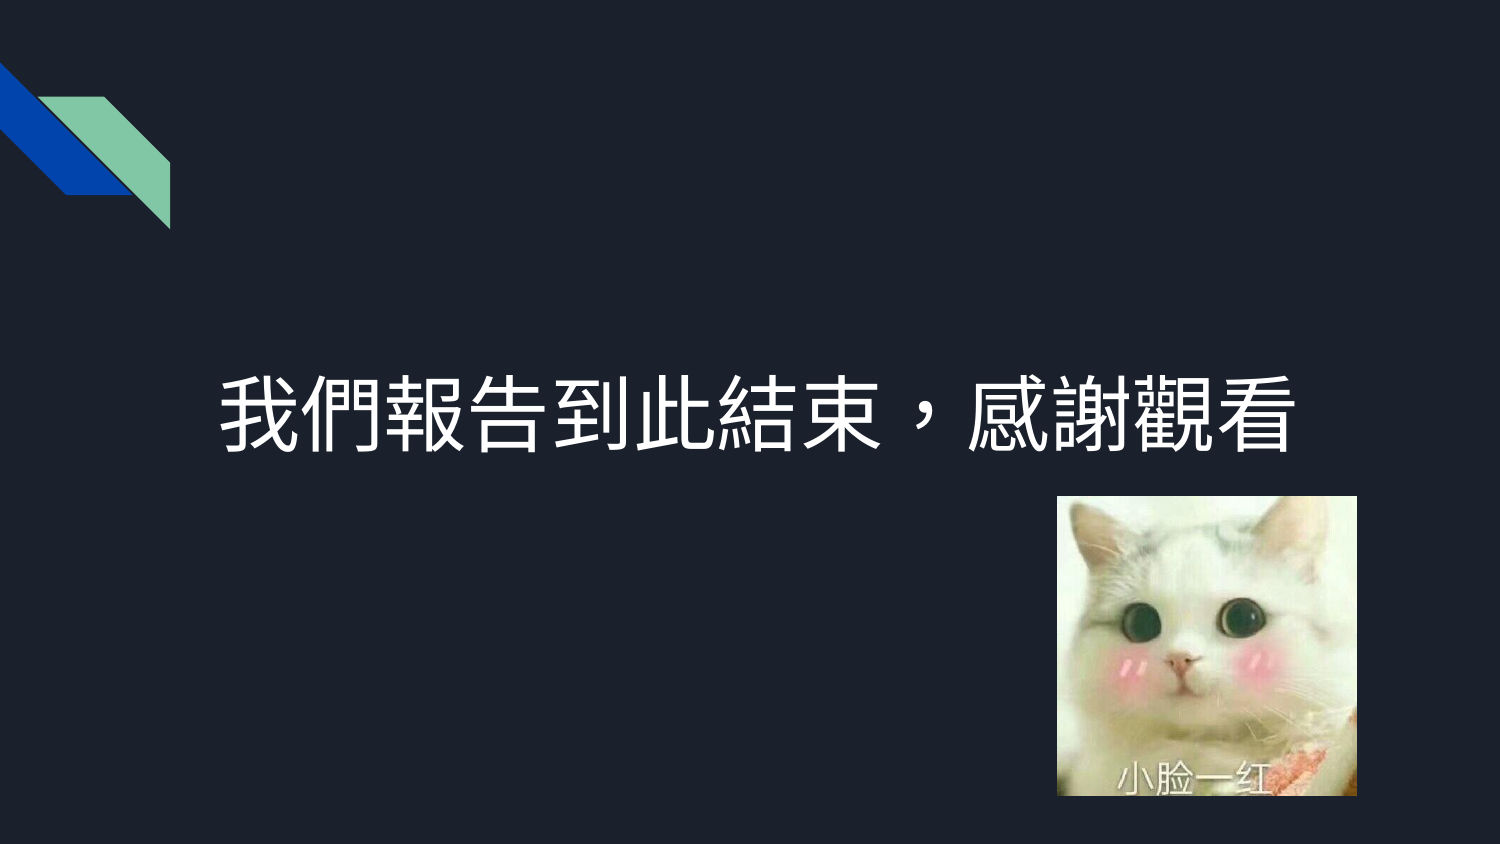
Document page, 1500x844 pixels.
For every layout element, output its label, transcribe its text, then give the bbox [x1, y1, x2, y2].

picture [1057, 496, 1358, 797]
title 我們報告到此結束，感謝觀看 [202, 346, 1358, 497]
